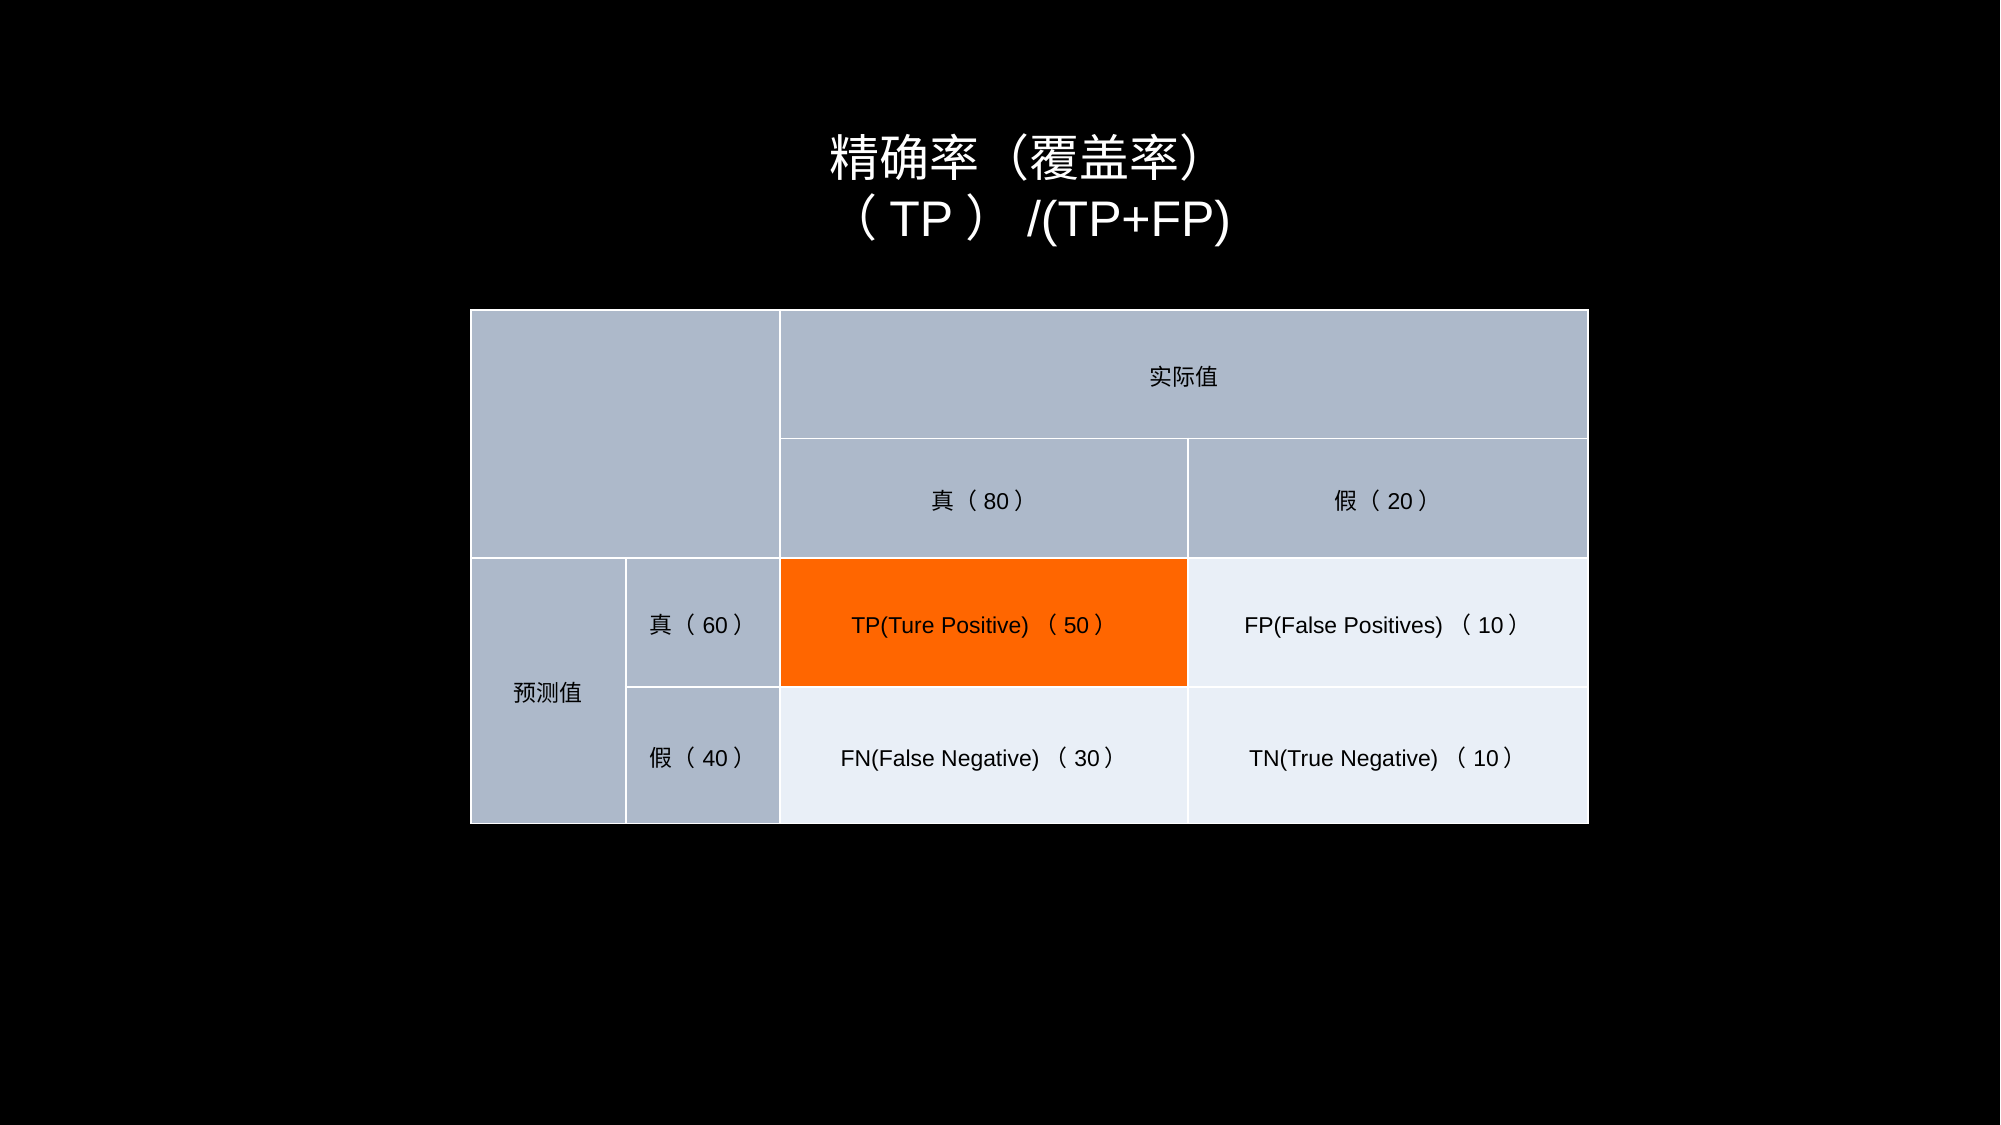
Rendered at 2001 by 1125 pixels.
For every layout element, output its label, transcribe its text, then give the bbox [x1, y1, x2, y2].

table_cell FN(False Negative)（30） [781, 688, 1187, 823]
table_cell 真（60） [627, 559, 779, 686]
table_cell 假（40） [627, 688, 779, 823]
table_header 实际值 [781, 311, 1587, 438]
table_cell 真（80） [781, 439, 1187, 557]
table_cell TP(Ture Positive)（50） [781, 559, 1187, 686]
table_cell 预测值 [472, 559, 625, 823]
table_cell FP(False Positives)（10） [1189, 559, 1587, 686]
table_cell 假（20） [1189, 439, 1587, 557]
table_cell TN(True Negative)（10） [1189, 688, 1587, 823]
text_box 精确率（覆盖率） （TP）/(TP+FP) [549, 118, 1510, 254]
table_header [472, 311, 779, 557]
